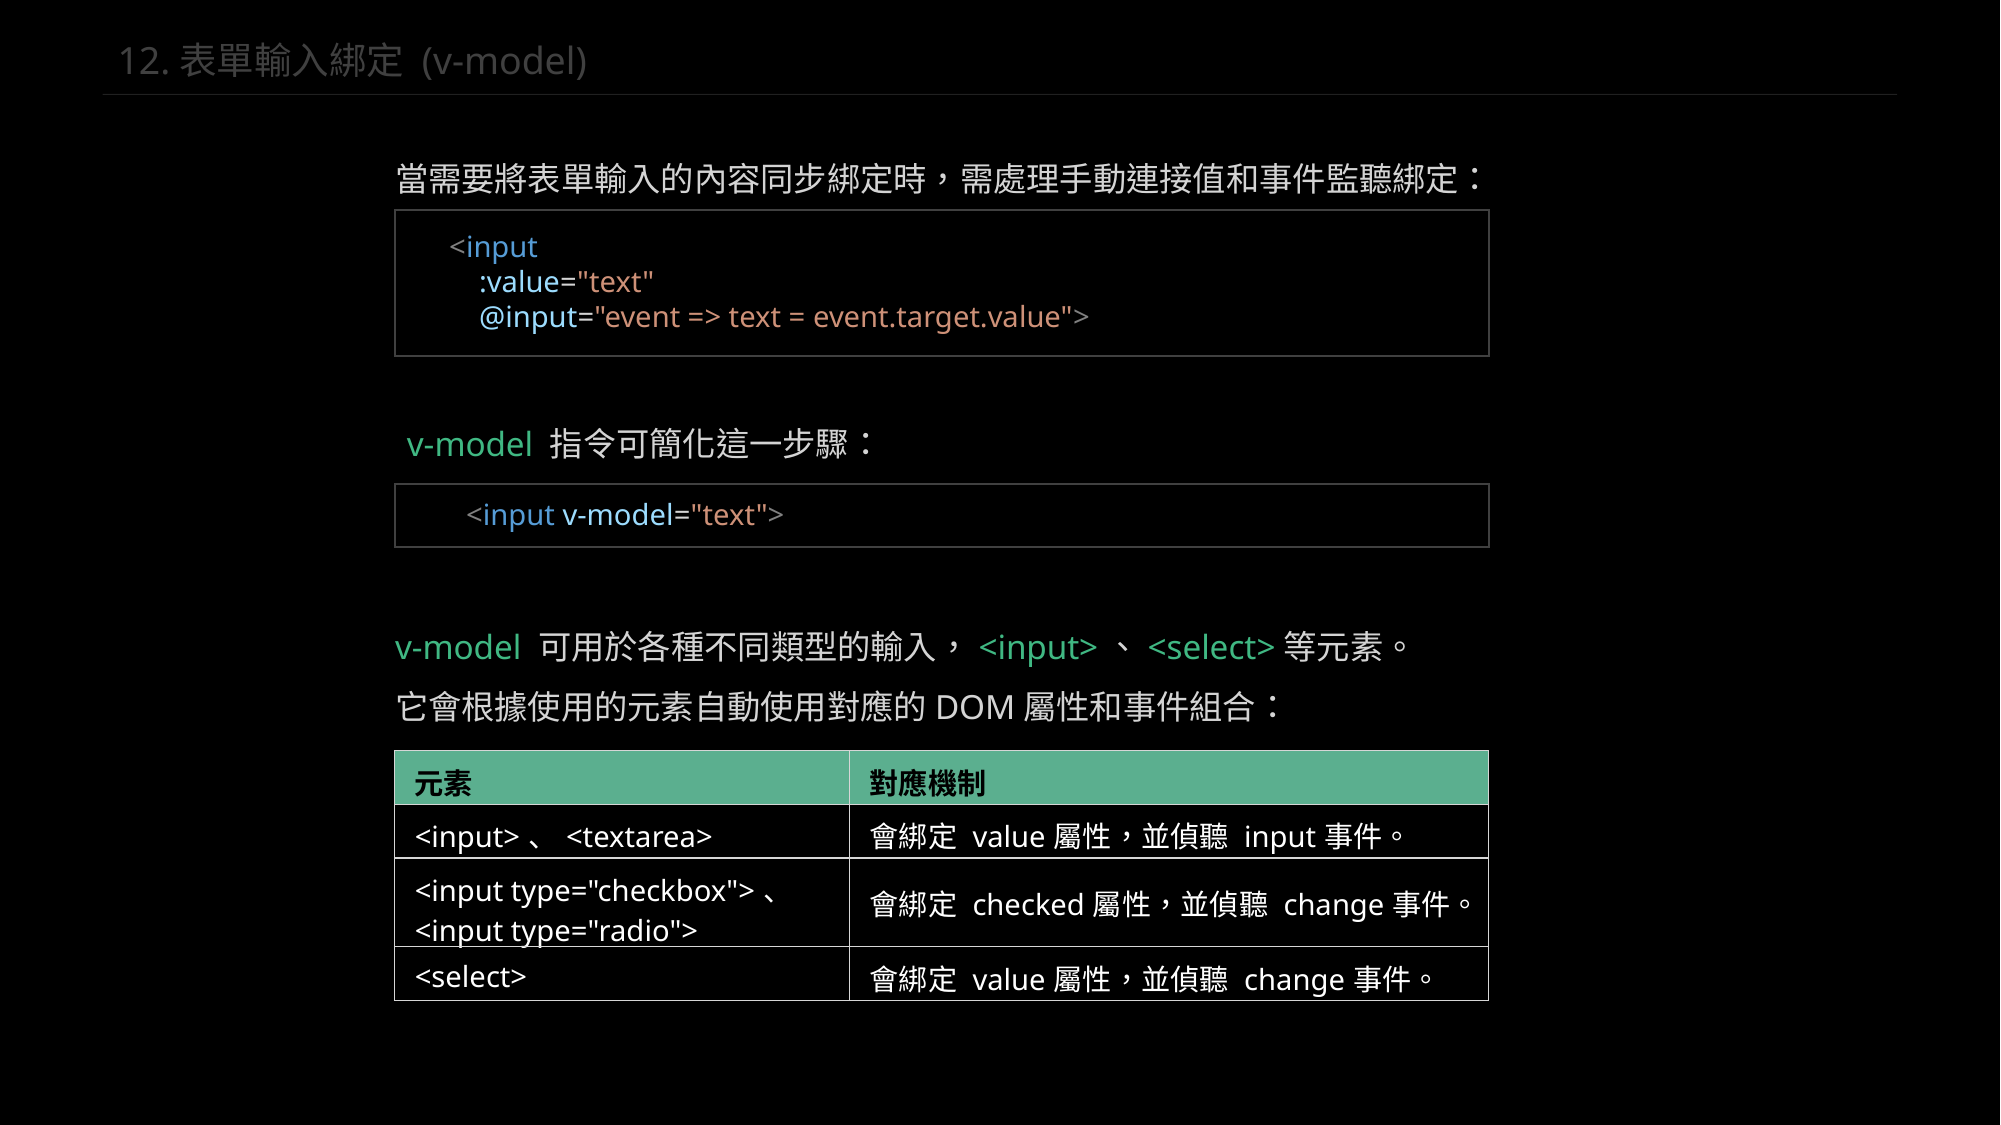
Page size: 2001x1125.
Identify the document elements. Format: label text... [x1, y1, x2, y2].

text_box 當需要將表單輸入的內容同步綁定時，需處理手動連接值和事件監聽綁定： [380, 150, 1513, 206]
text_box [102, 32, 1898, 95]
text_box v-model 指令可簡化這一步驟： [392, 415, 898, 471]
table_cell 會綁定 checked屬性，並偵聽 change事件。 [850, 859, 1488, 946]
text_box [394, 209, 1490, 357]
text_box <input :value="text" @input="event => text = event.target.value"> [434, 221, 1475, 341]
table_cell <select> [395, 947, 849, 1000]
text_box v-model 可用於各種不同類型的輸入，<input>、<select>等元素。 它會根據使用的元素自動使用對應的DOM屬性和事件組合： [380, 599, 1489, 734]
table_cell <input>、<textarea> [395, 805, 849, 857]
table_cell 會綁定 value屬性，並偵聽 change事件。 [850, 947, 1488, 1000]
table_cell 會綁定 value屬性，並偵聽 input事件。 [850, 805, 1488, 857]
table_header 元素 [395, 751, 849, 804]
table_cell <input type="checkbox">、 <input type="radio"> [395, 859, 849, 946]
text_box <input v-model="text"> [451, 489, 1475, 539]
text_box [394, 483, 1490, 548]
table_header 對應機制 [850, 751, 1488, 804]
